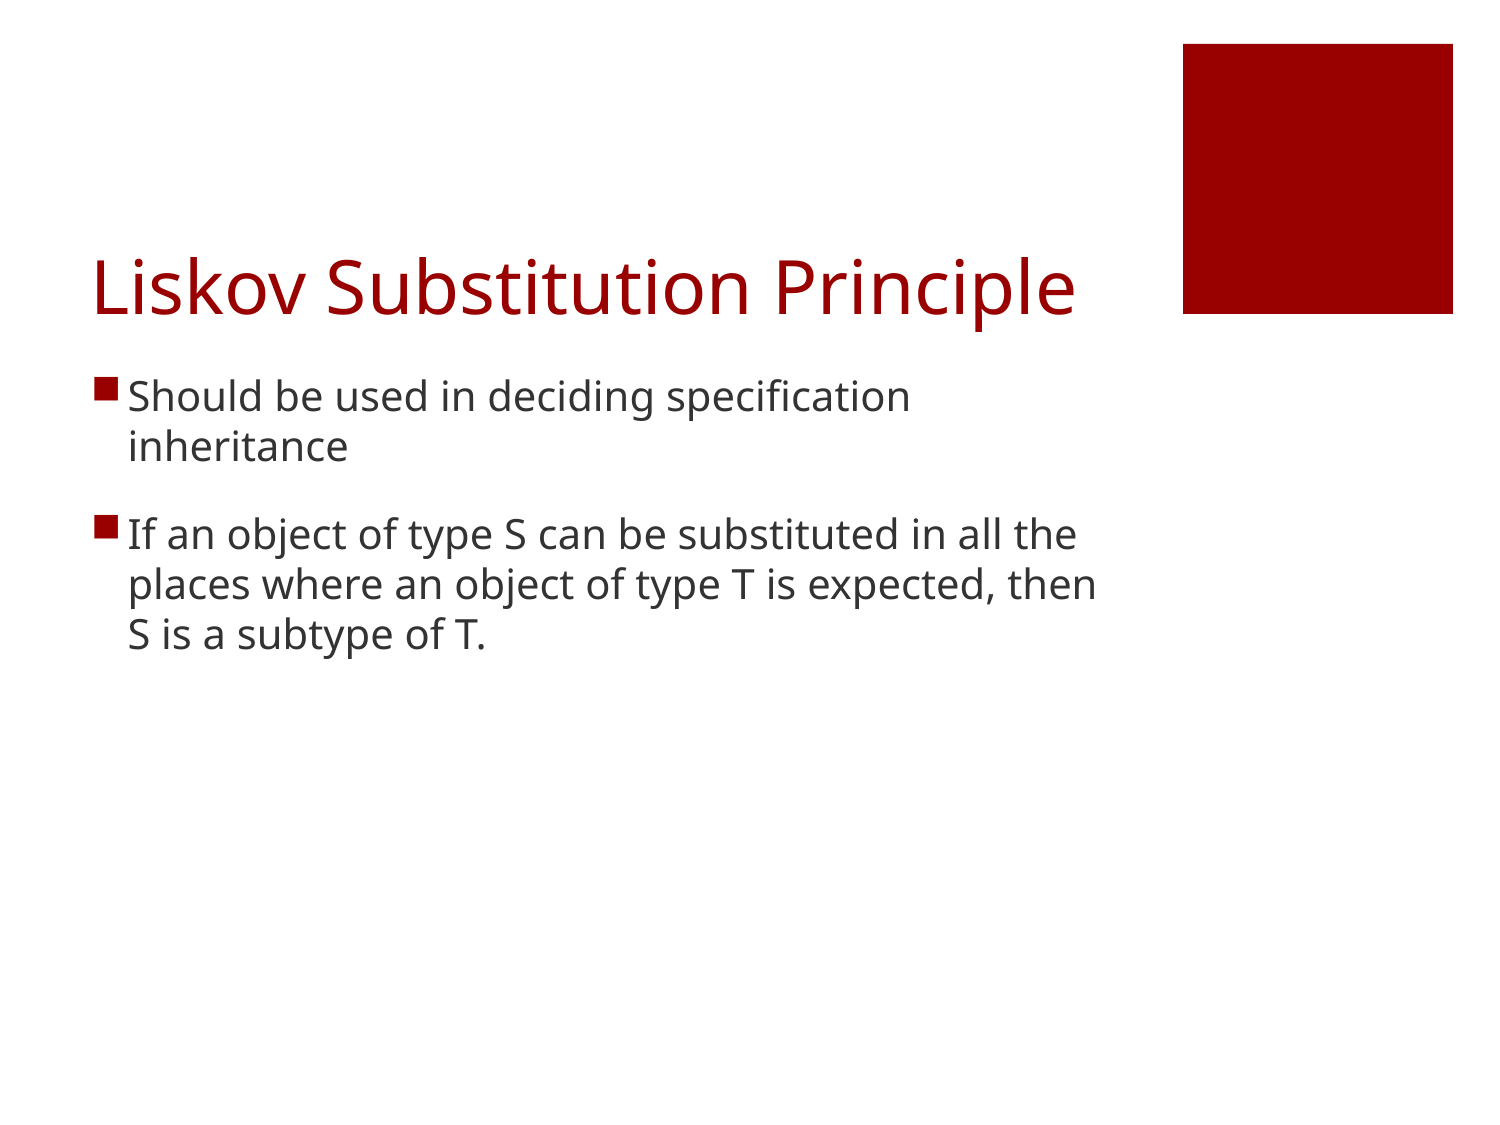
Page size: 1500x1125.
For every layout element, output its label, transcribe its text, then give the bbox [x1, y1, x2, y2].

title Liskov Substitution Principle [75, 149, 1143, 338]
list Should be used in deciding specification inheritance If an object of type S can be substituted in all the places where an object of type T is expected, then S is a subtype of T. [75, 362, 1143, 1005]
